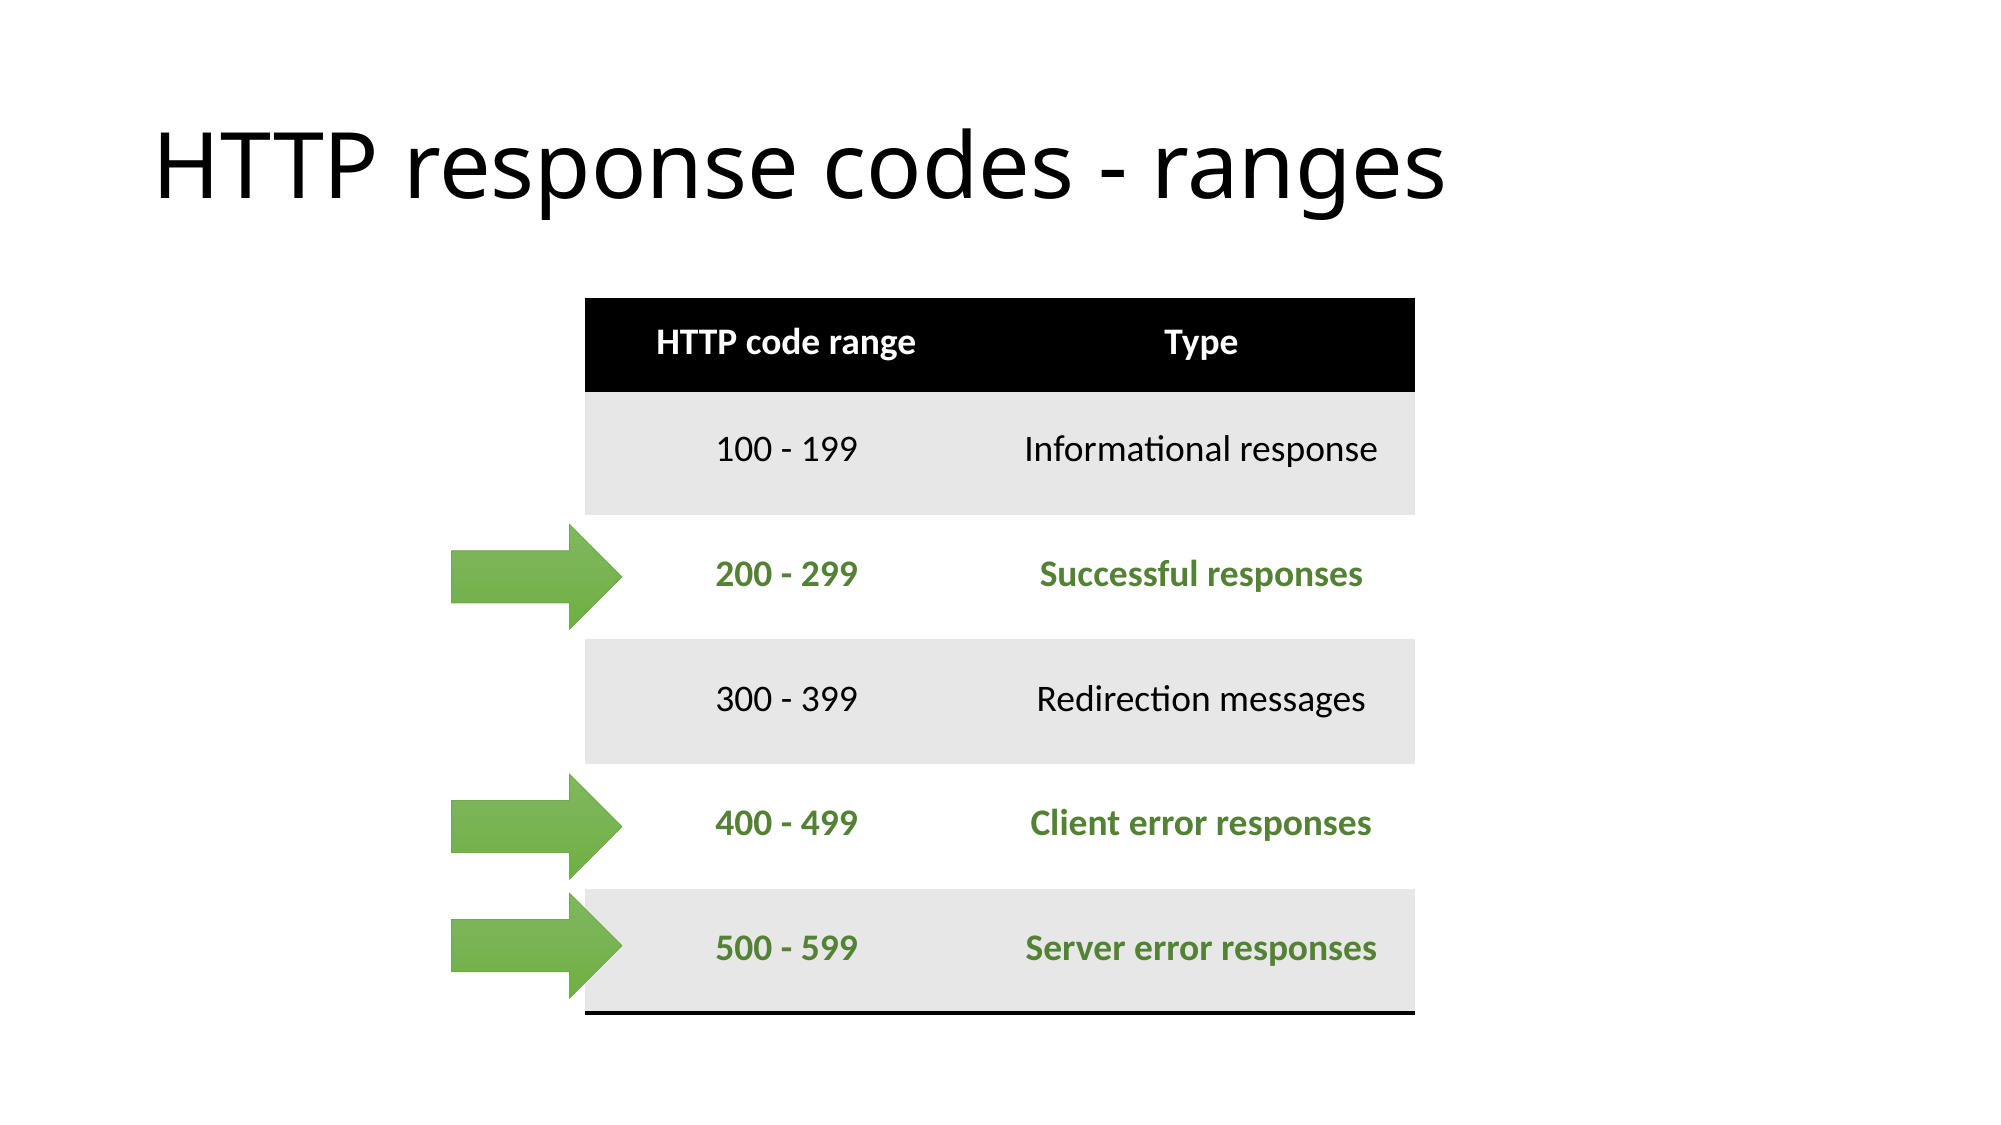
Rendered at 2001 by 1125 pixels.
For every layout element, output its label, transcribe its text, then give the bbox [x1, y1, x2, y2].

table_cell Successful responses [988, 515, 1415, 639]
table_cell 400 - 499 [585, 764, 988, 889]
table_cell Client error responses [988, 764, 1415, 889]
text_box [451, 773, 623, 880]
table_cell 100 - 199 [585, 392, 988, 515]
text_box [451, 892, 623, 999]
table_cell 300 - 399 [585, 639, 988, 764]
table_header HTTP code range [585, 301, 988, 388]
table_cell 200 - 299 [585, 515, 988, 639]
table_cell Server error responses [988, 889, 1415, 1011]
table_cell Redirection messages [988, 639, 1415, 764]
table_header Type [988, 301, 1415, 388]
table_cell 500 - 599 [585, 889, 988, 1011]
text_box [451, 523, 623, 631]
title HTTP response codes - ranges [137, 59, 1863, 278]
table_cell Informational response [988, 392, 1415, 515]
